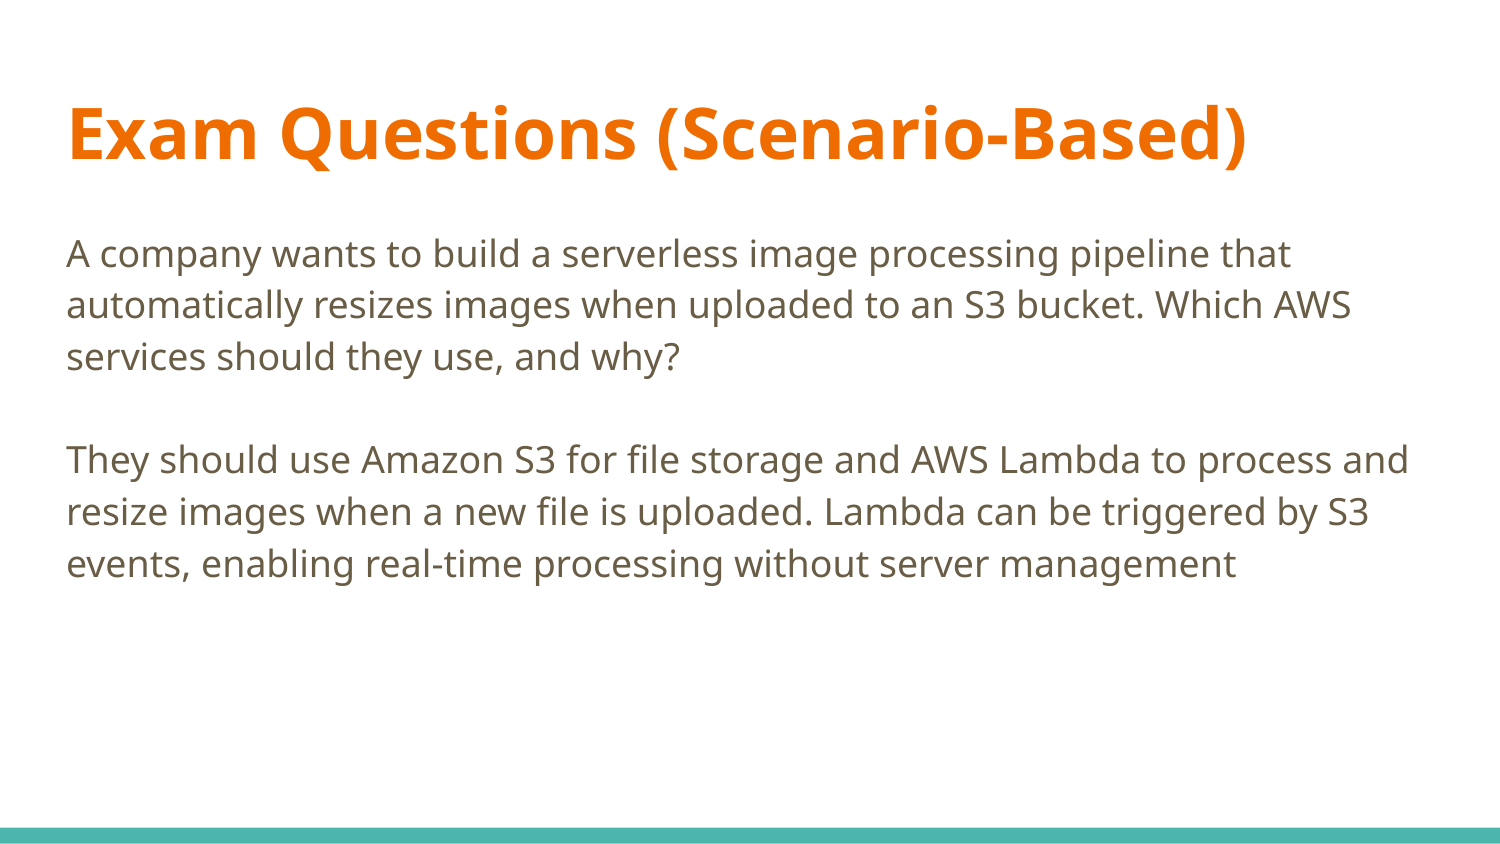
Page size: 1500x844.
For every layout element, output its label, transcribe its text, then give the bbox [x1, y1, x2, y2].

title Exam Questions (Scenario-Based) [51, 72, 1449, 189]
list A company wants to build a serverless image processing pipeline that automatically resizes images when uploaded to an S3 bucket. Which AWS services should they use, and why? They should use Amazon S3 for file storage and AWS Lambda to process and resize images when a new file is uploaded. Lambda can be triggered by S3 events, enabling real-time processing without server management [51, 207, 1449, 750]
